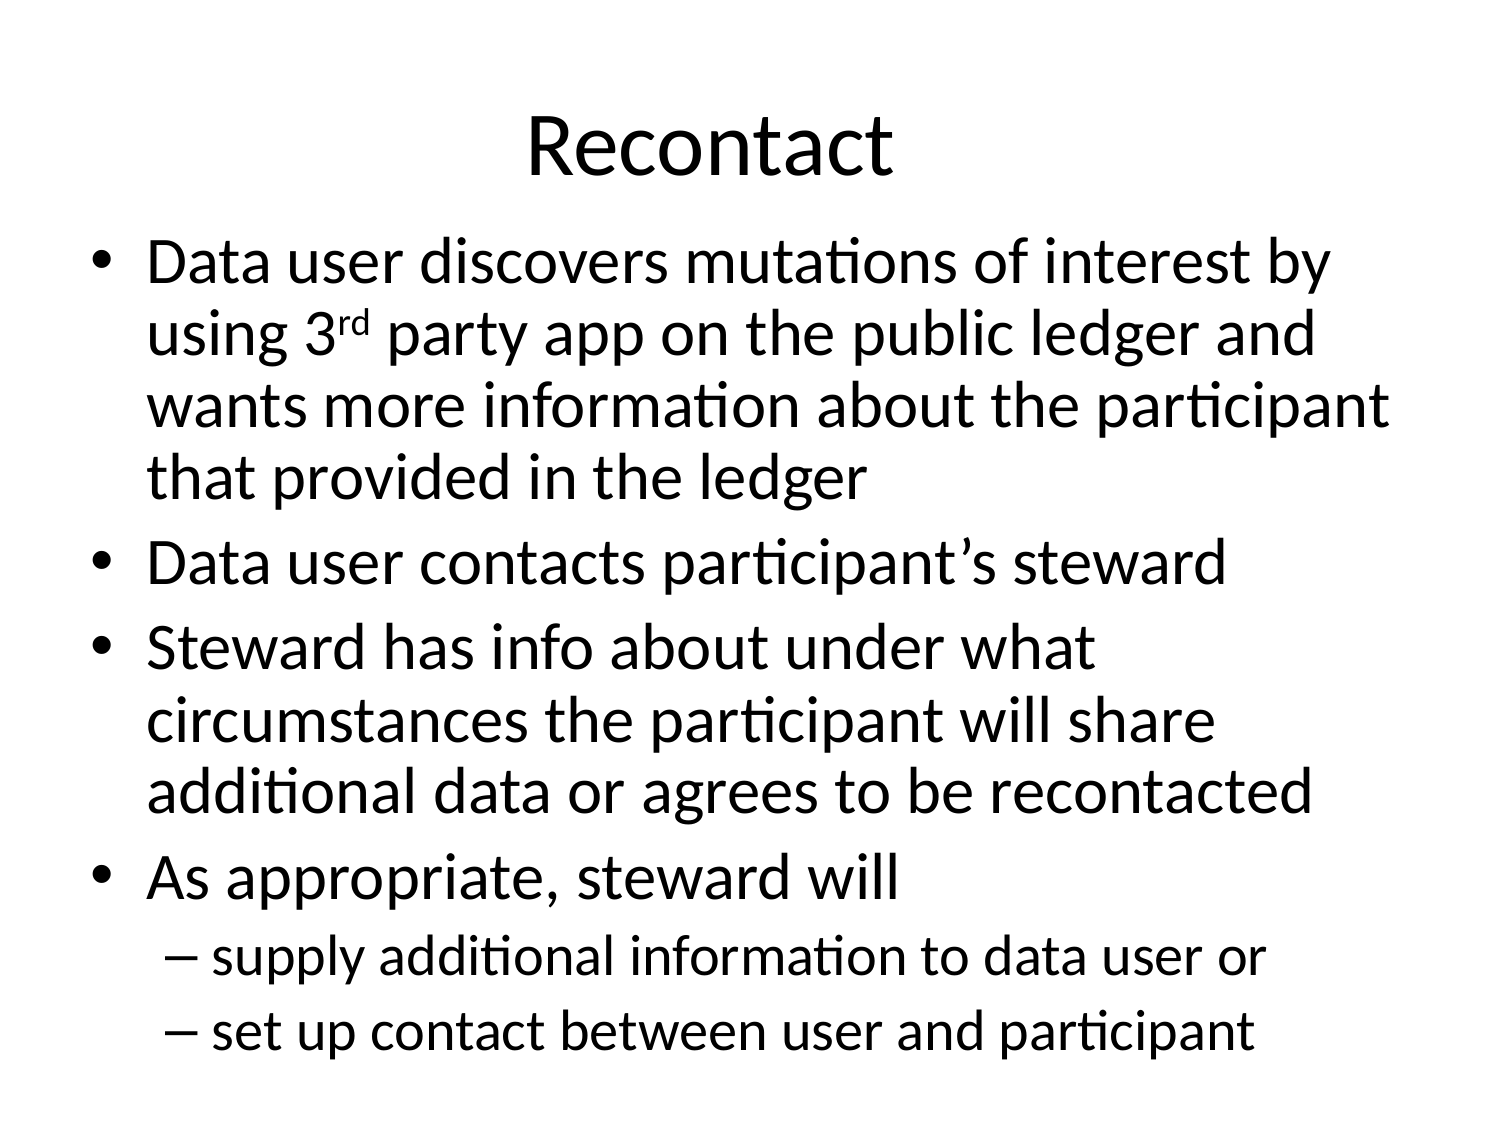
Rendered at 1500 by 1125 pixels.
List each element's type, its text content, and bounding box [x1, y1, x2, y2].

list Data user discovers mutations of interest by using 3rd party app on the public ledger and wants more information about the participant that provided in the ledger Data user contacts participant’s steward Steward has info about under what circumstances the participant will share additional data or agrees to be recontacted As appropriate, steward will supply additional information to data user or set up contact between user and participant [75, 218, 1425, 962]
title Recontact [75, 45, 1425, 218]
